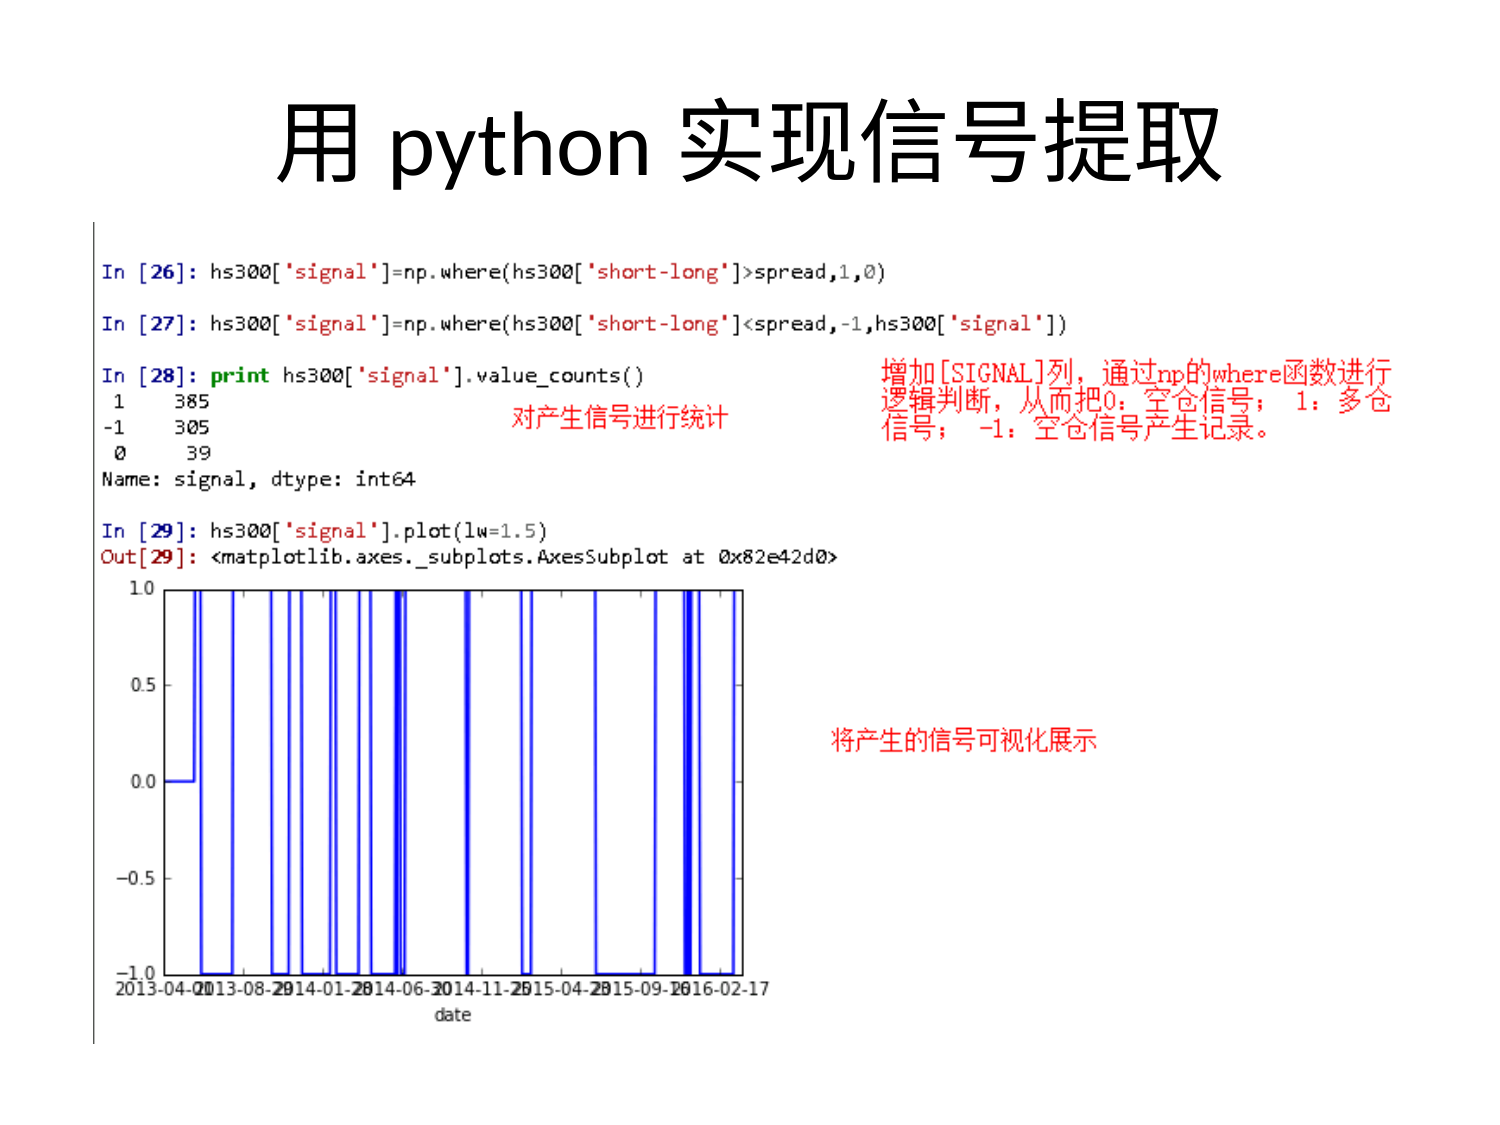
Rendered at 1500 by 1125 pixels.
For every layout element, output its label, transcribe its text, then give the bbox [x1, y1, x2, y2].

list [93, 222, 1395, 1045]
title 用python实现信号提取 [75, 45, 1425, 233]
